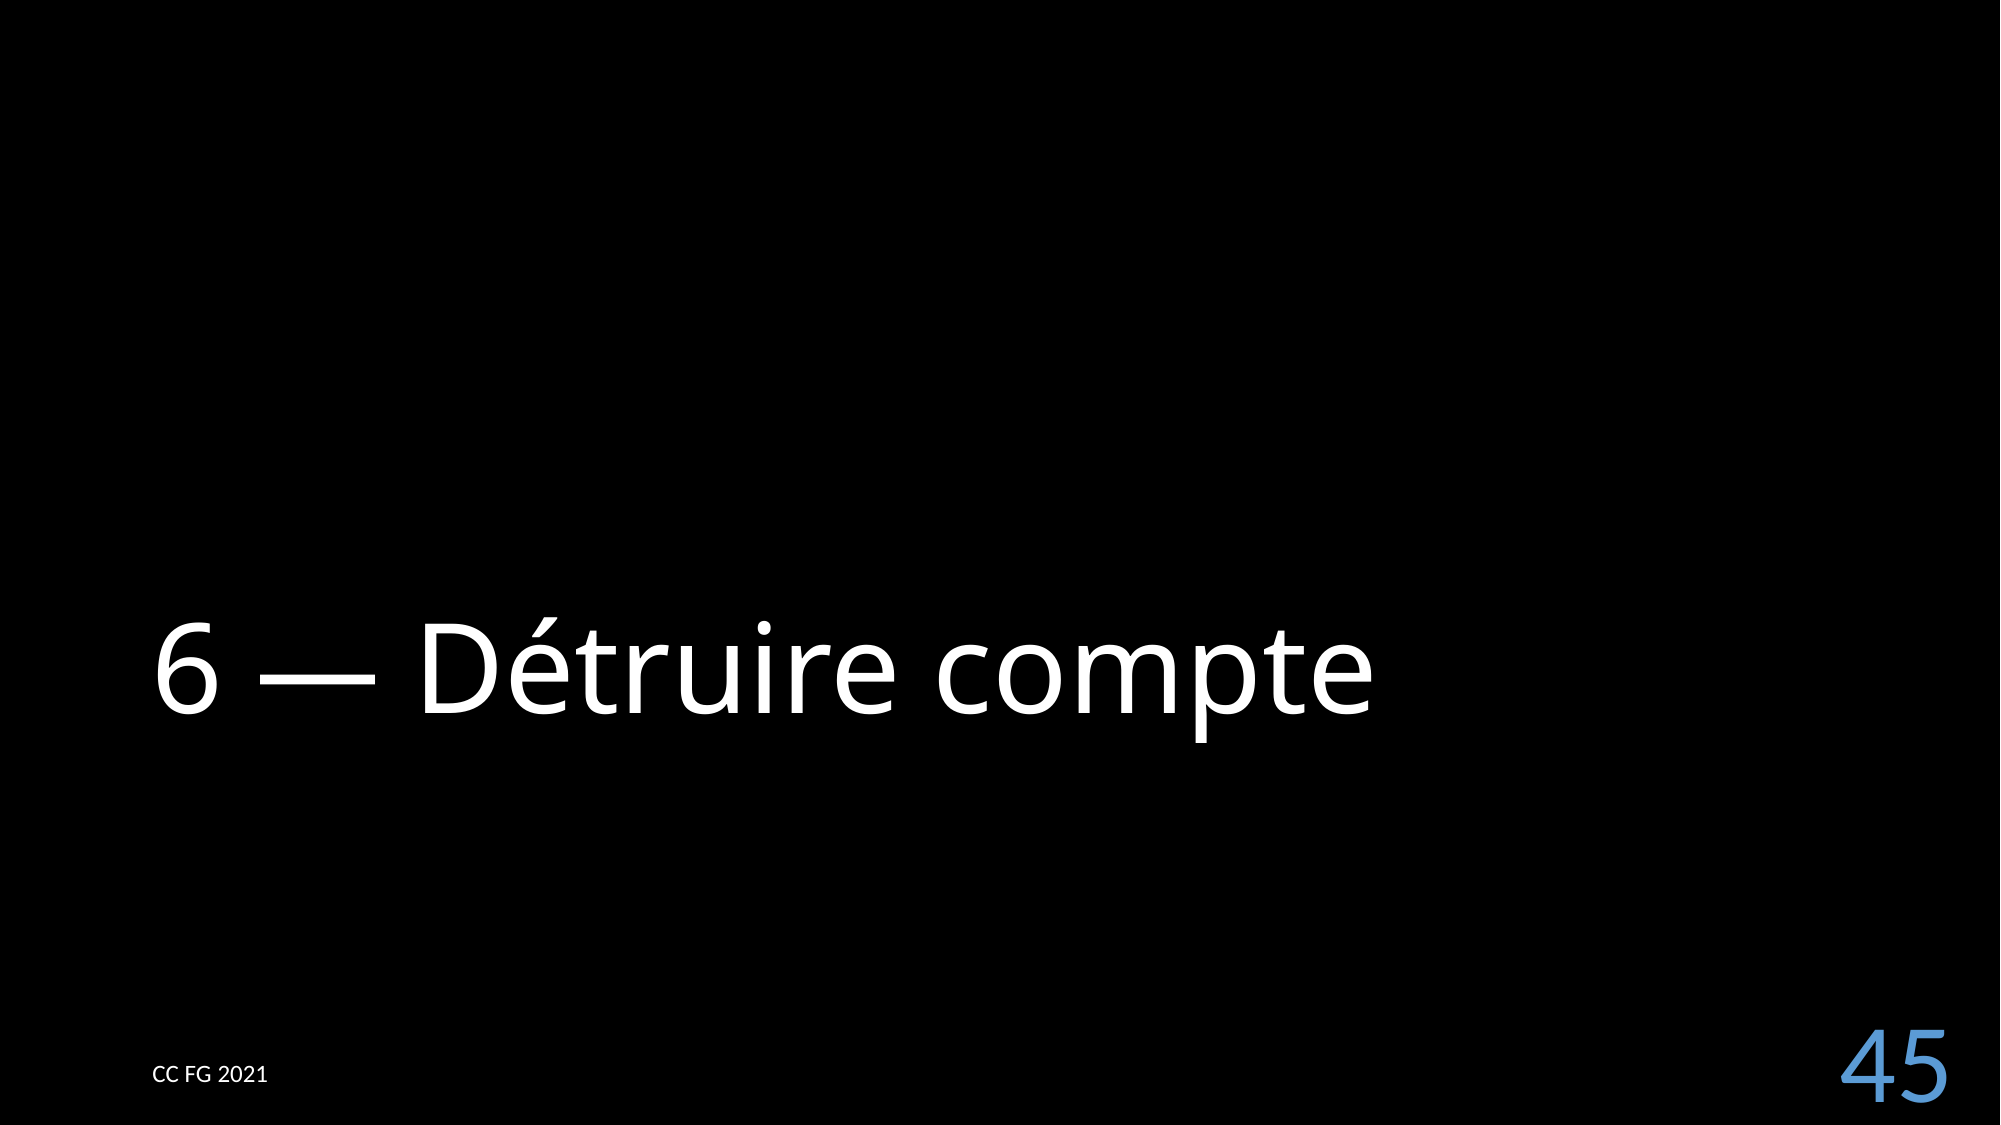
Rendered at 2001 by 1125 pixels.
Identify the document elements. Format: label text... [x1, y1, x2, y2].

slide_number 45 [1412, 1013, 1969, 1103]
title 6 — Détruire compte [136, 280, 1862, 749]
slide_number CC FG 2021 [137, 1042, 588, 1103]
